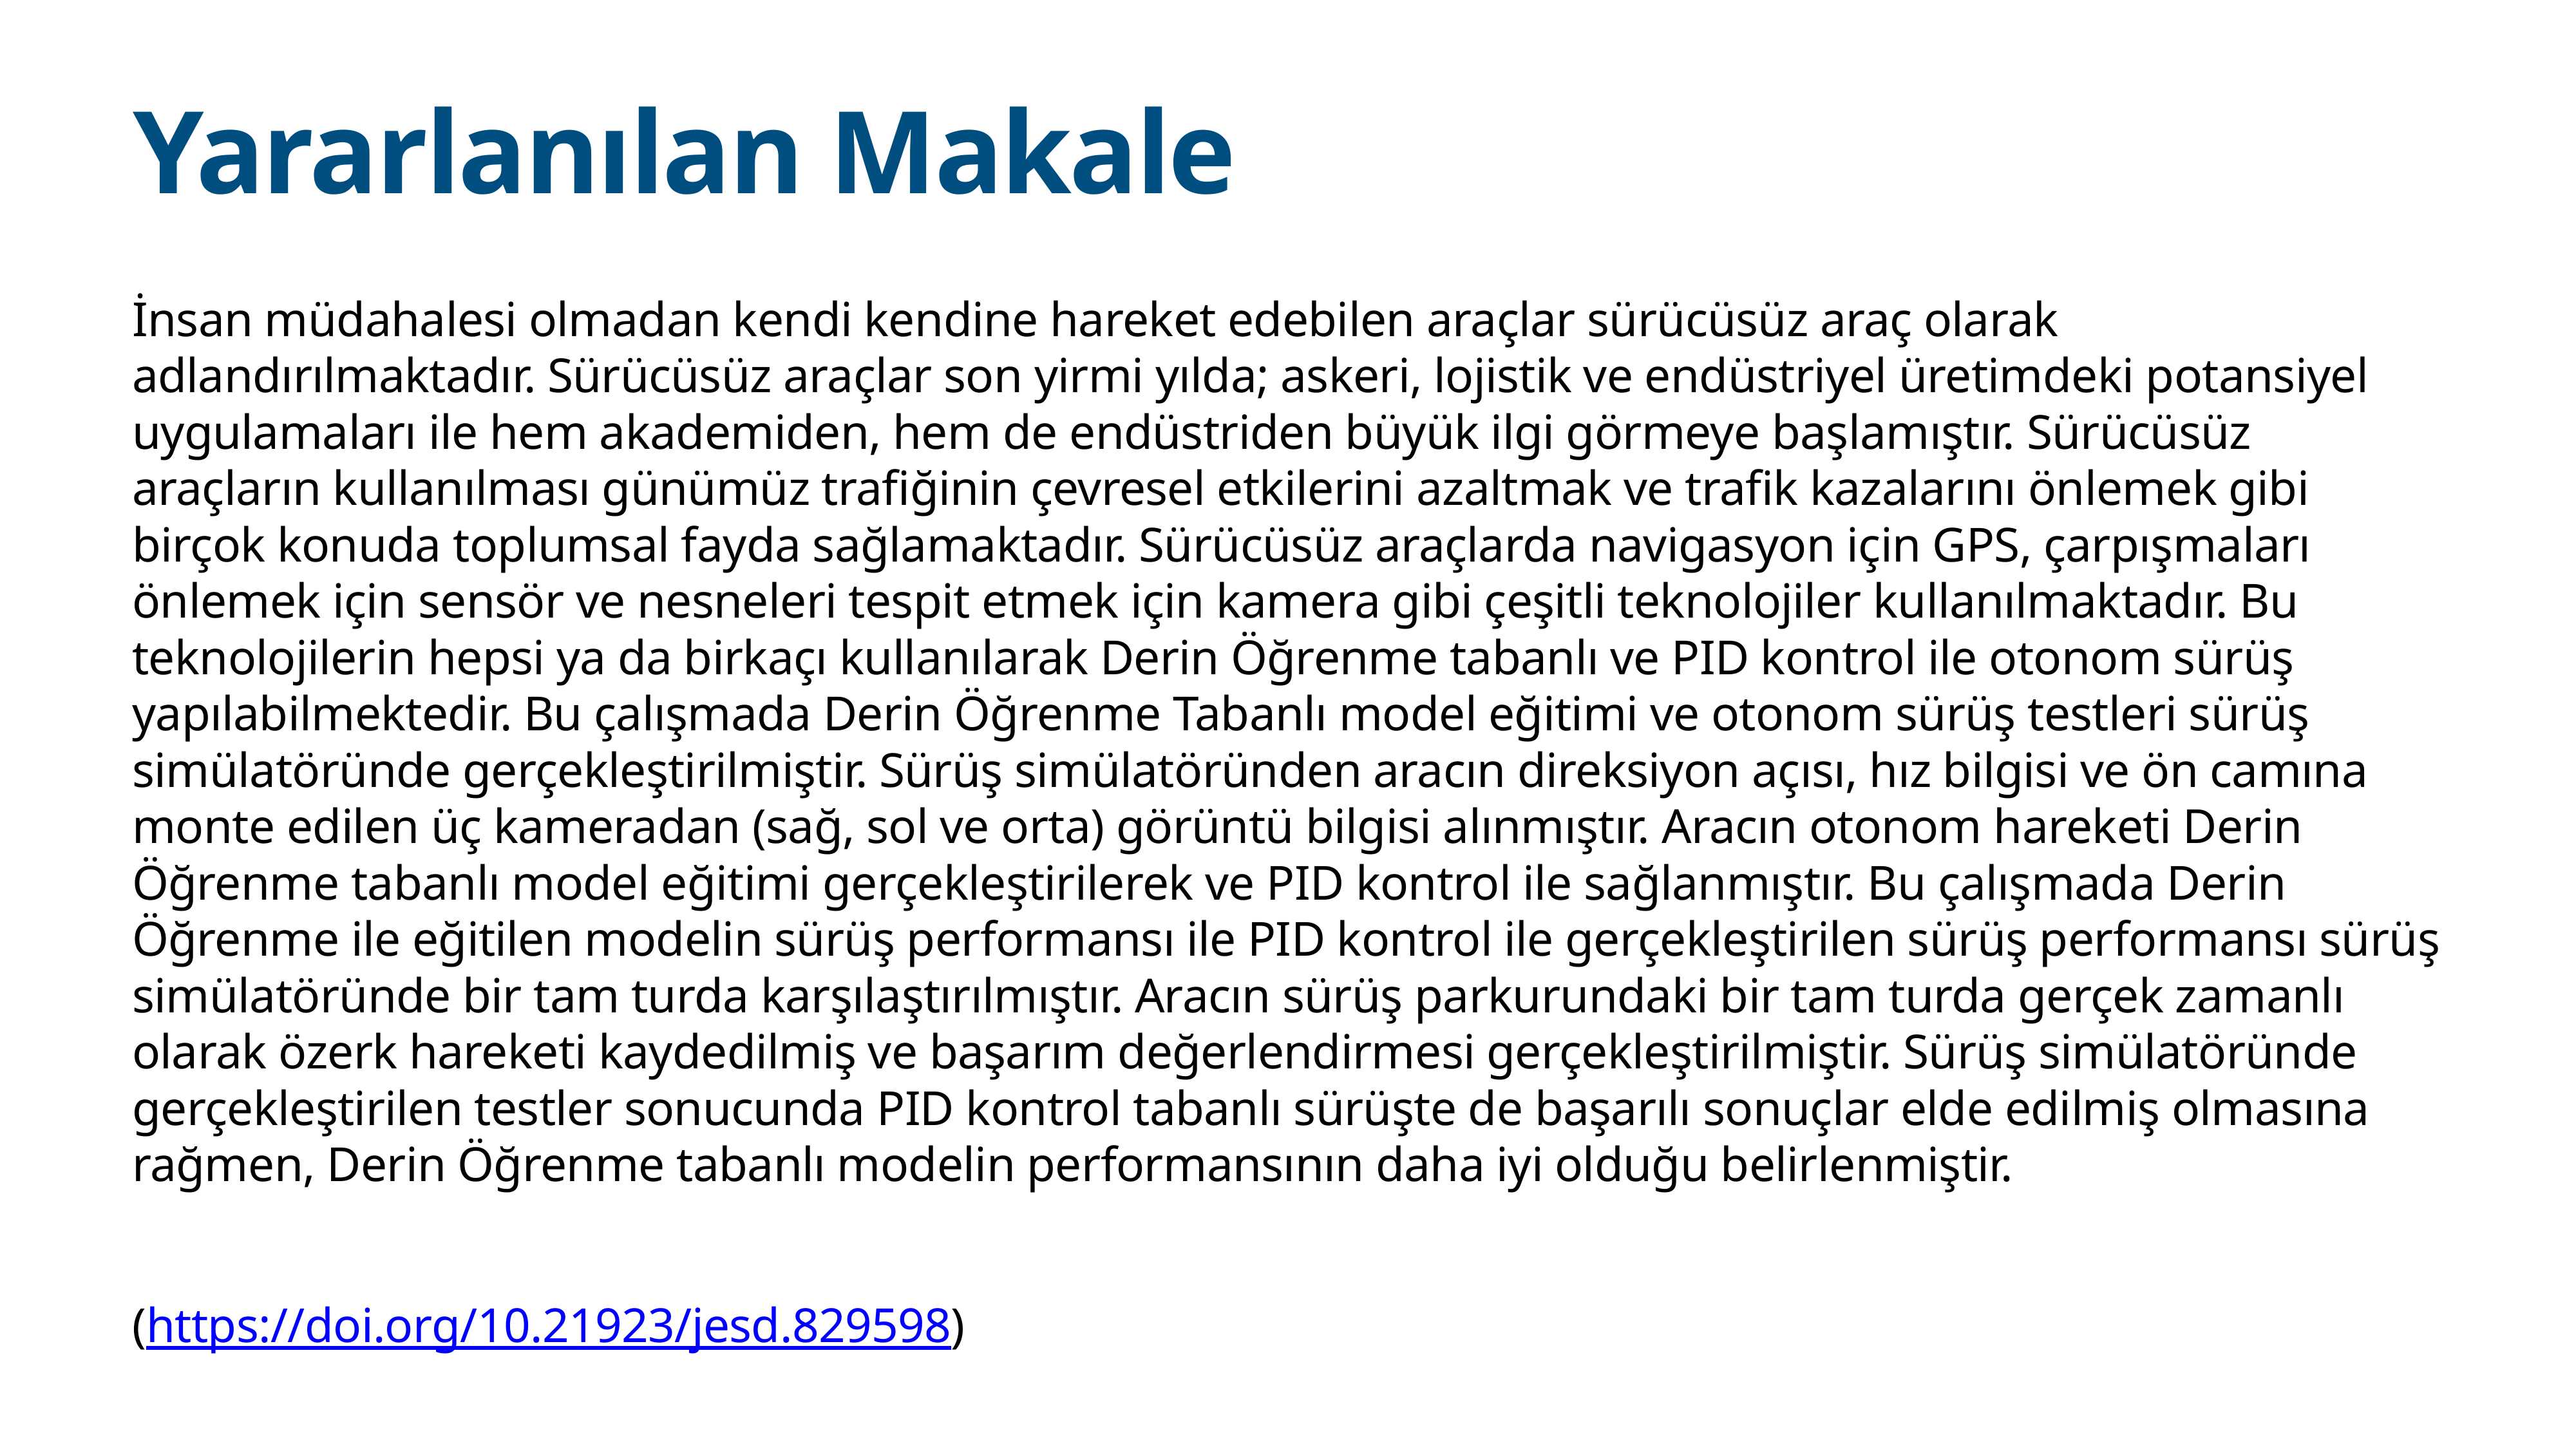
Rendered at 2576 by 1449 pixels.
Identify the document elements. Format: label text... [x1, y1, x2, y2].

list İnsan müdahalesi olmadan kendi kendine hareket edebilen araçlar sürücüsüz araç olarak adlandırılmaktadır. Sürücüsüz araçlar son yirmi yılda; askeri, lojistik ve endüstriyel üretimdeki potansiyel uygulamaları ile hem akademiden, hem de endüstriden büyük ilgi görmeye başlamıştır. Sürücüsüz araçların kullanılması günümüz trafiğinin çevresel etkilerini azaltmak ve trafik kazalarını önlemek gibi birçok konuda toplumsal fayda sağlamaktadır. Sürücüsüz araçlarda navigasyon için GPS, çarpışmaları önlemek için sensör ve nesneleri tespit etmek için kamera gibi çeşitli teknolojiler kullanılmaktadır. Bu teknolojilerin hepsi ya da birkaçı kullanılarak Derin Öğrenme tabanlı ve PID kontrol ile otonom sürüş yapılabilmektedir. Bu çalışmada Derin Öğrenme Tabanlı model eğitimi ve otonom sürüş testleri sürüş simülatöründe gerçekleştirilmiştir. Sürüş simülatöründen aracın direksiyon açısı, hız bilgisi ve ön camına monte edilen üç kameradan (sağ, sol ve orta) görüntü bilgisi alınmıştır. Aracın otonom hareketi Derin Öğrenme tabanlı model eğitimi gerçekleştirilerek ve PID kontrol ile sağlanmıştır. Bu çalışmada Derin Öğrenme ile eğitilen modelin sürüş performansı ile PID kontrol ile gerçekleştirilen sürüş performansı sürüş simülatöründe bir tam turda karşılaştırılmıştır. Aracın sürüş parkurundaki bir tam turda gerçek zamanlı olarak özerk hareketi kaydedilmiş ve başarım değerlendirmesi gerçekleştirilmiştir. Sürüş simülatöründe gerçekleştirilen testler sonucunda PID kontrol tabanlı sürüşte de başarılı sonuçlar elde edilmiş olmasına rağmen, Derin Öğrenme tabanlı modelin performansının daha iyi olduğu belirlenmiştir. (https://doi.org/10.21923/jesd.829598) [127, 319, 2449, 1331]
title Yararlanılan Makale [127, 100, 2449, 253]
